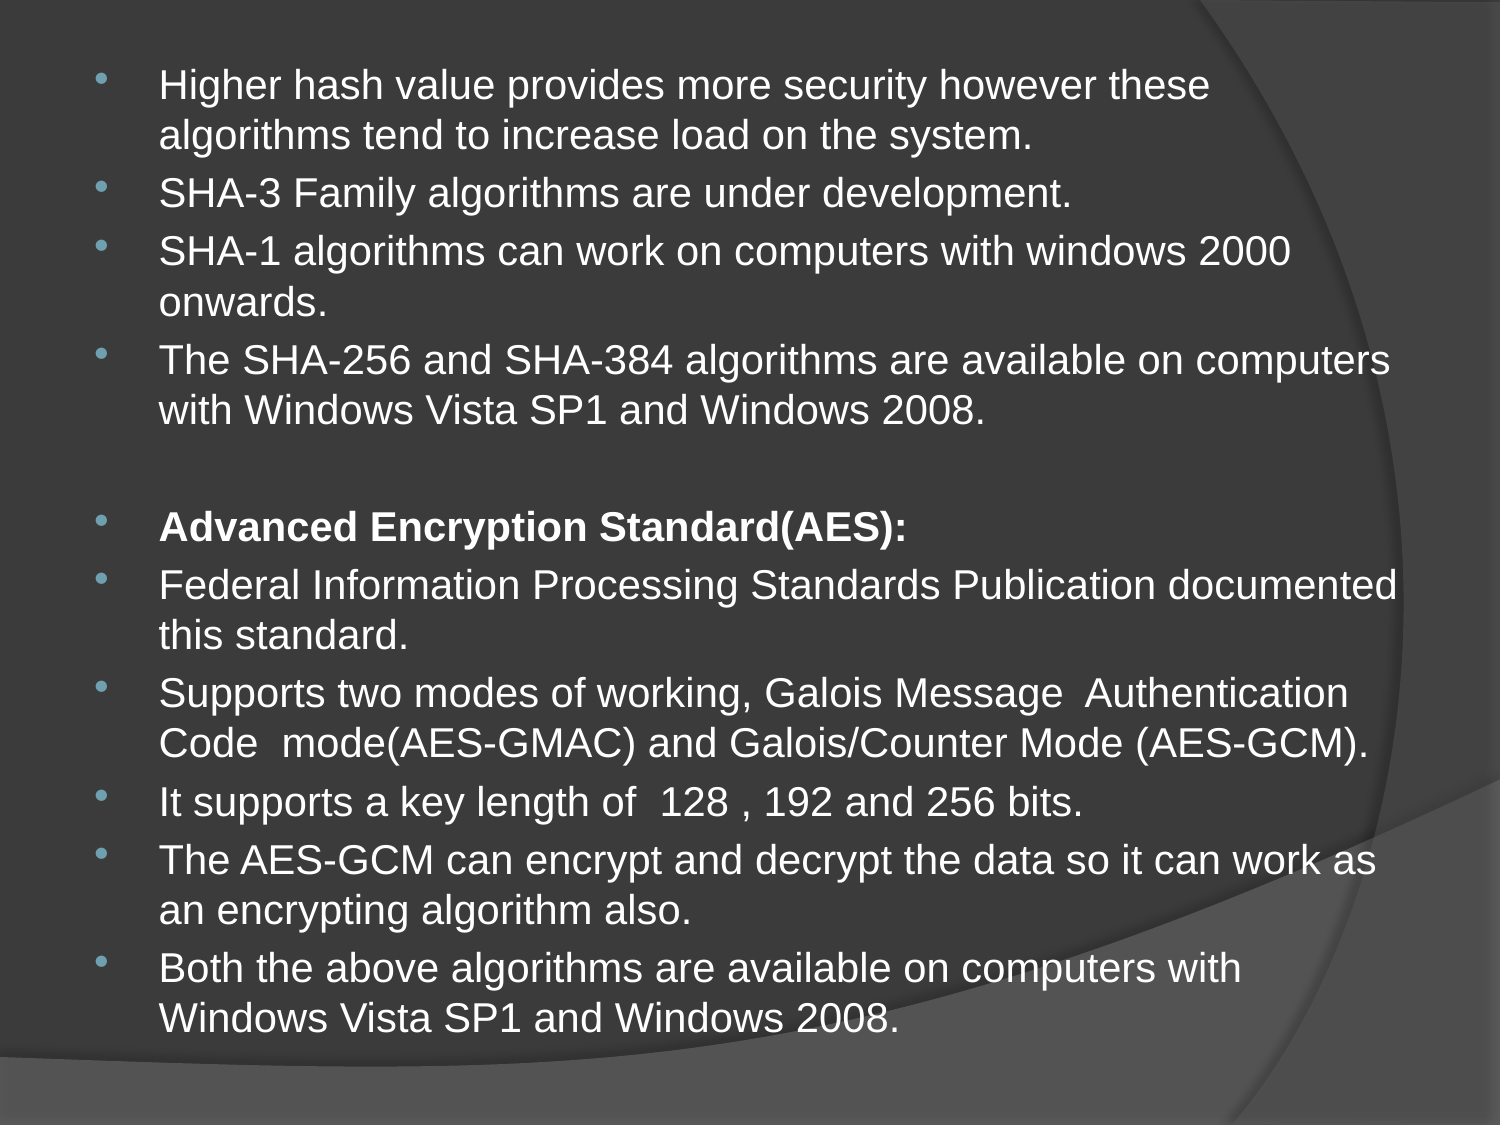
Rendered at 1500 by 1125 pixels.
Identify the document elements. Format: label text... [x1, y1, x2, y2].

list Higher hash value provides more security however these algorithms tend to increase load on the system. SHA-3 Family algorithms are under development. SHA-1 algorithms can work on computers with windows 2000 onwards. The SHA-256 and SHA-384 algorithms are available on computers with Windows Vista SP1 and Windows 2008. Advanced Encryption Standard(AES): Federal Information Processing Standards Publication documented this standard. Supports two modes of working, Galois Message Authentication Code mode(AES-GMAC) and Galois/Counter Mode (AES-GCM). It supports a key length of 128 , 192 and 256 bits. The AES-GCM can encrypt and decrypt the data so it can work as an encrypting algorithm also. Both the above algorithms are available on computers with Windows Vista SP1 and Windows 2008. [74, 49, 1426, 1088]
